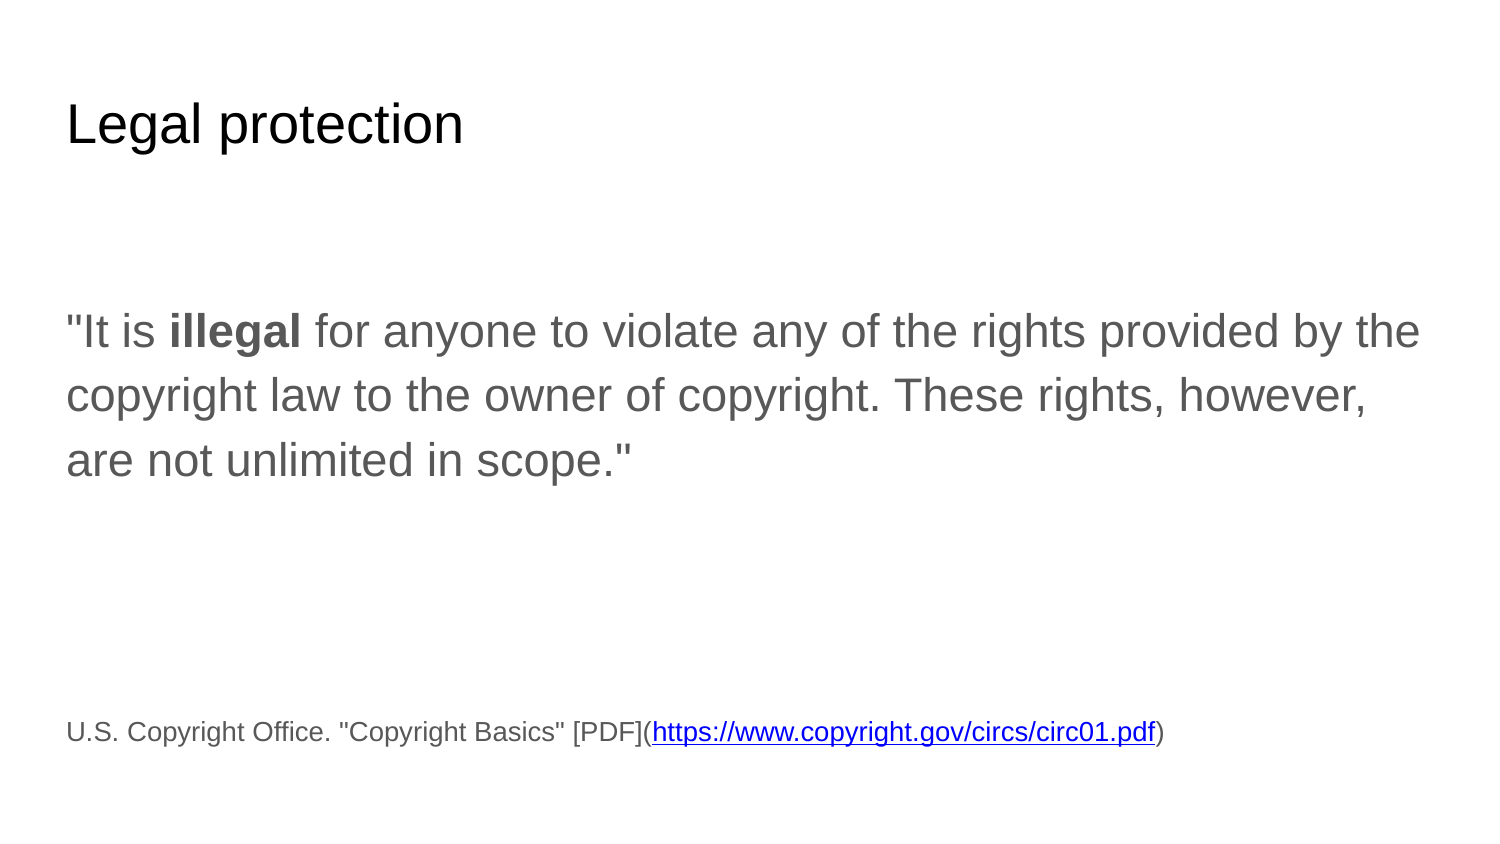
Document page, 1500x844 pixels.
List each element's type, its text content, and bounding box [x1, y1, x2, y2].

list "It is illegal for anyone to violate any of the rights provided by the copyright law to the owner of copyright. These rights, however, are not unlimited in scope." U.S. Copyright Office. "Copyright Basics" [PDF](https://www.copyright.gov/circs/circ01.pdf) [50, 188, 1450, 750]
title Legal protection [50, 72, 1450, 168]
